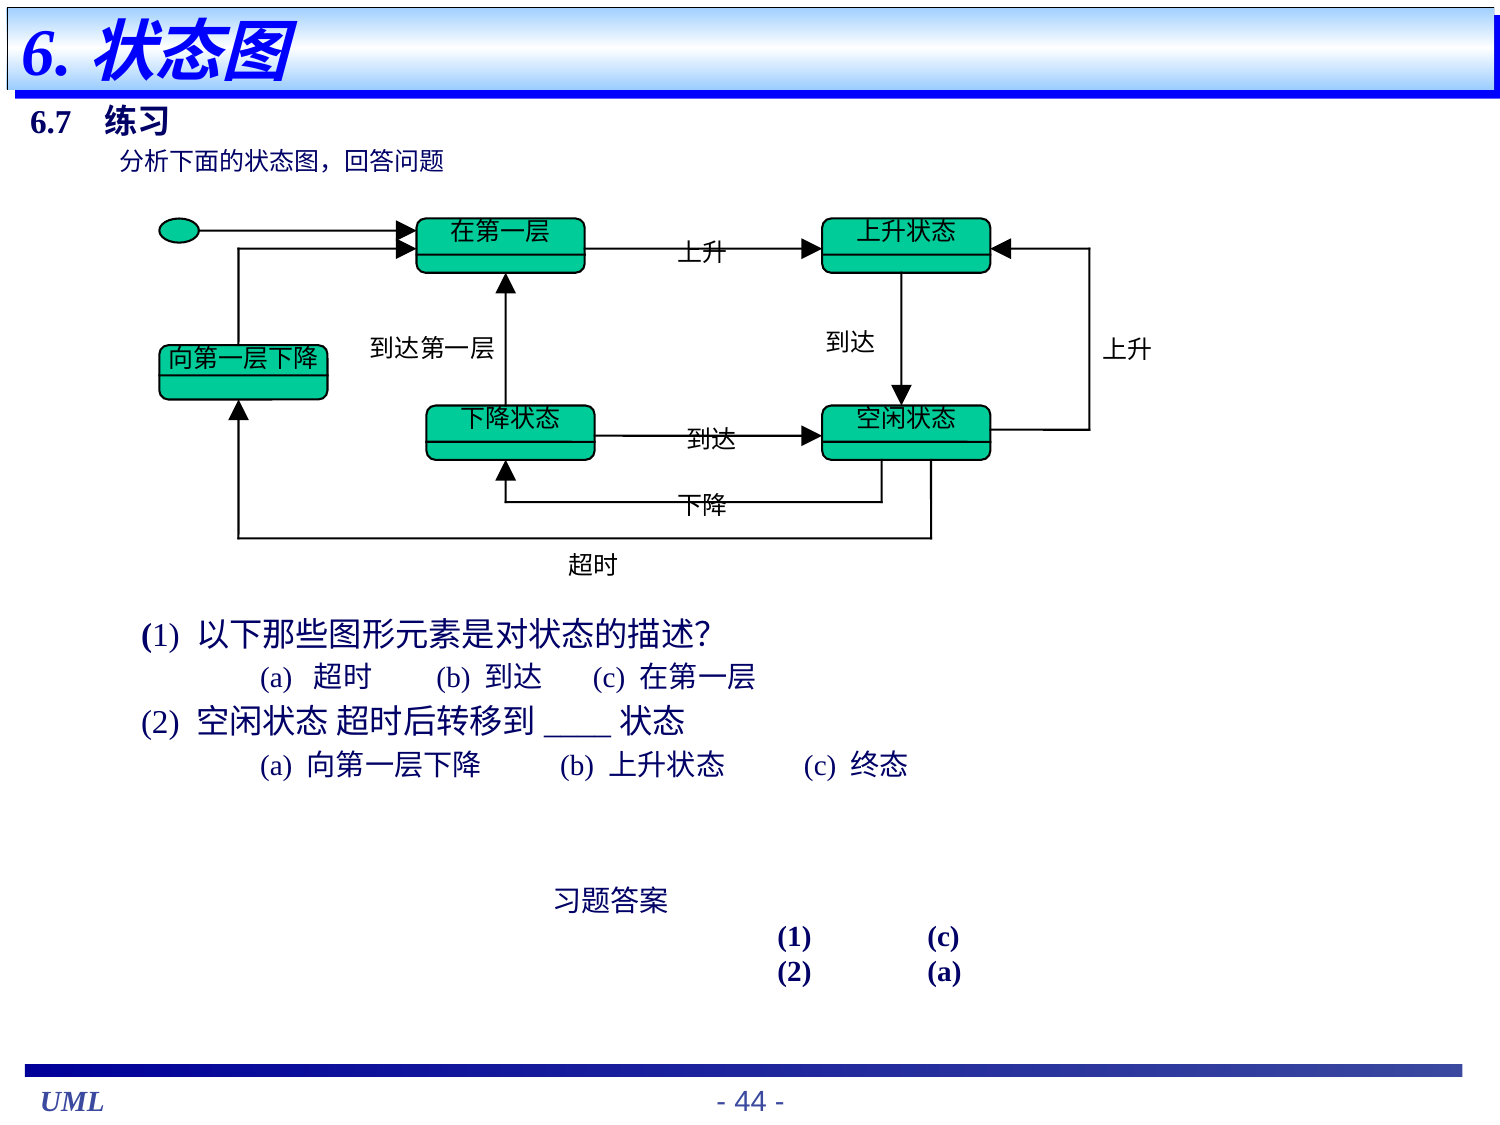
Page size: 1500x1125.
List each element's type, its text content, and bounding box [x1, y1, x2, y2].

text_box 6.状态图 [6, 7, 1495, 90]
text_box 习题答案 (1) (c) (2) (a) [537, 874, 1288, 995]
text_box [159, 218, 1168, 588]
list 6.7 练习 分析下面的状态图，回答问题 [29, 99, 1380, 213]
text_box (1) 以下那些图形元素是对状态的描述？ (a) 超时 (b) 到达 (c) 在第一层 (2) 空闲状态 超时后转移到____状态 (a) 向第一层下降 (b) 上升状态 (c) 终态 [62, 612, 1413, 988]
